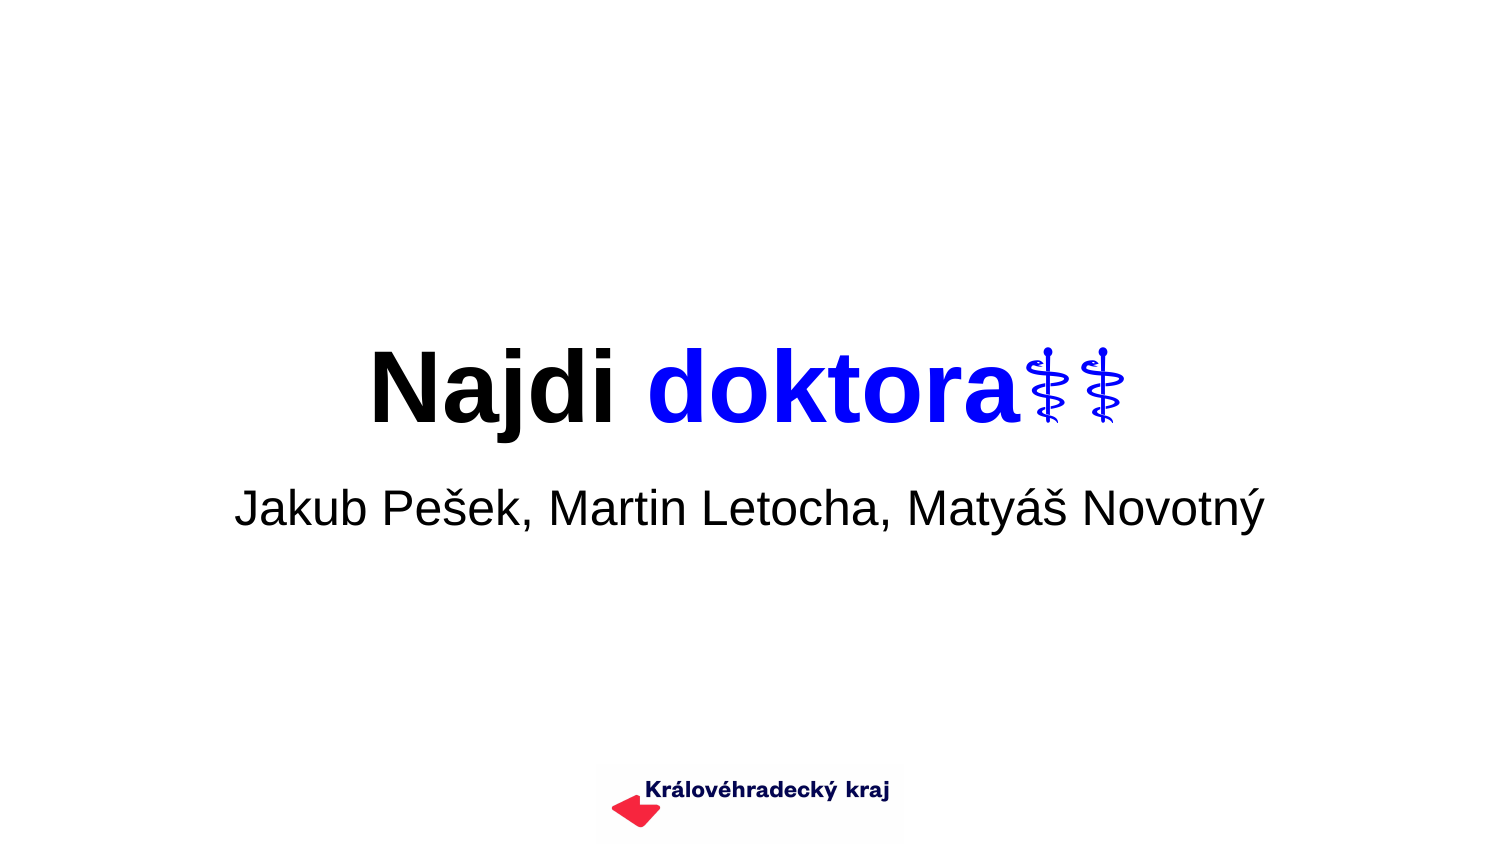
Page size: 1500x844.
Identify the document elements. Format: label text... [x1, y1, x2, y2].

picture [596, 763, 904, 844]
subtitle Jakub Pešek, Martin Letocha, Matyáš Novotný [51, 464, 1449, 595]
title Najdi doktora👨‍⚕️ [51, 122, 1449, 459]
